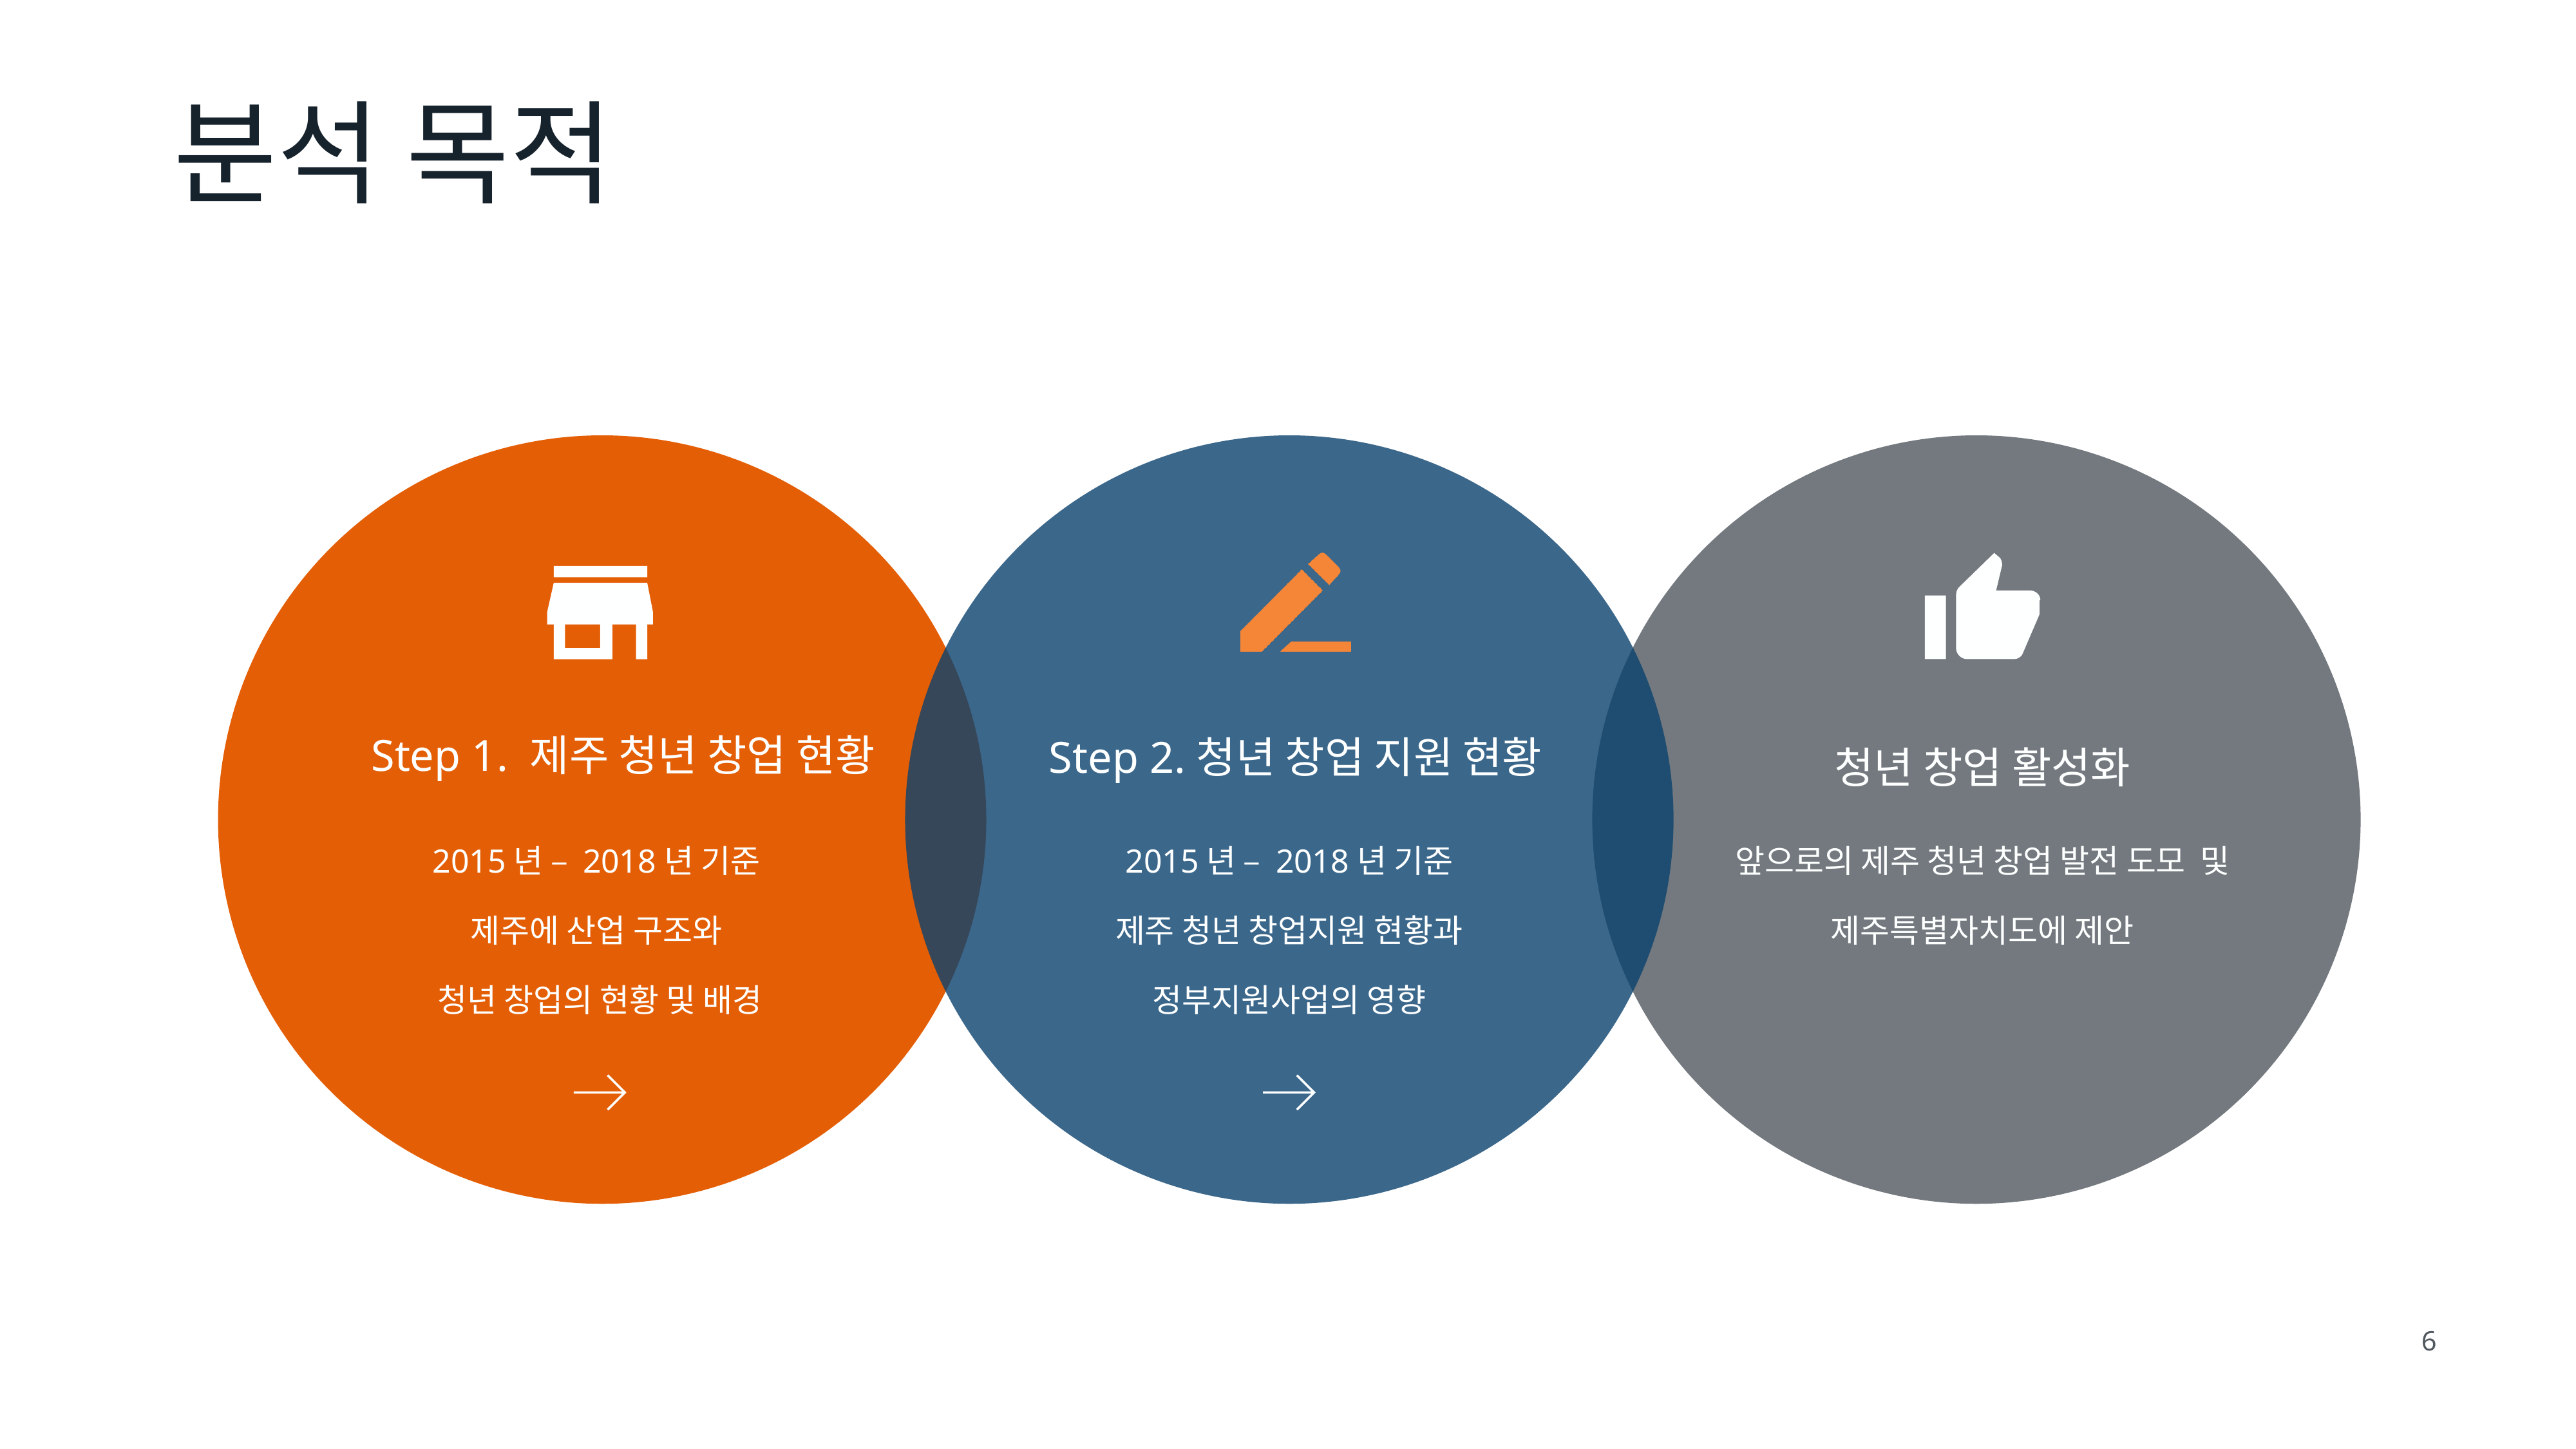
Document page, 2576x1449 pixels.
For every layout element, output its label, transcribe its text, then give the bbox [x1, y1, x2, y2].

text_box 청년 창업 활성화 [1739, 736, 2226, 794]
text_box 2015년 – 2018년 기준 제주 청년 창업지원 현황과 정부지원사업의 영향 [990, 805, 1589, 1023]
text_box [218, 435, 945, 1060]
text_box 6 [2382, 1320, 2477, 1365]
text_box [357, 1116, 847, 1204]
text_box [905, 435, 1674, 1204]
text_box 분석 목적 [169, 77, 1474, 245]
text_box [1956, 553, 2041, 659]
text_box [301, 724, 900, 1111]
text_box 앞으로의 제주 청년 창업 발전 도모 및 제주특별자치도에 제안 [1683, 805, 2282, 954]
text_box Step 2.청년 창업 지원 현황 [1016, 726, 1575, 804]
text_box [553, 565, 648, 578]
text_box [547, 582, 653, 659]
text_box [1263, 1074, 1316, 1111]
text_box [1924, 595, 1946, 659]
text_box [1633, 435, 2361, 1204]
picture [1240, 553, 1351, 652]
